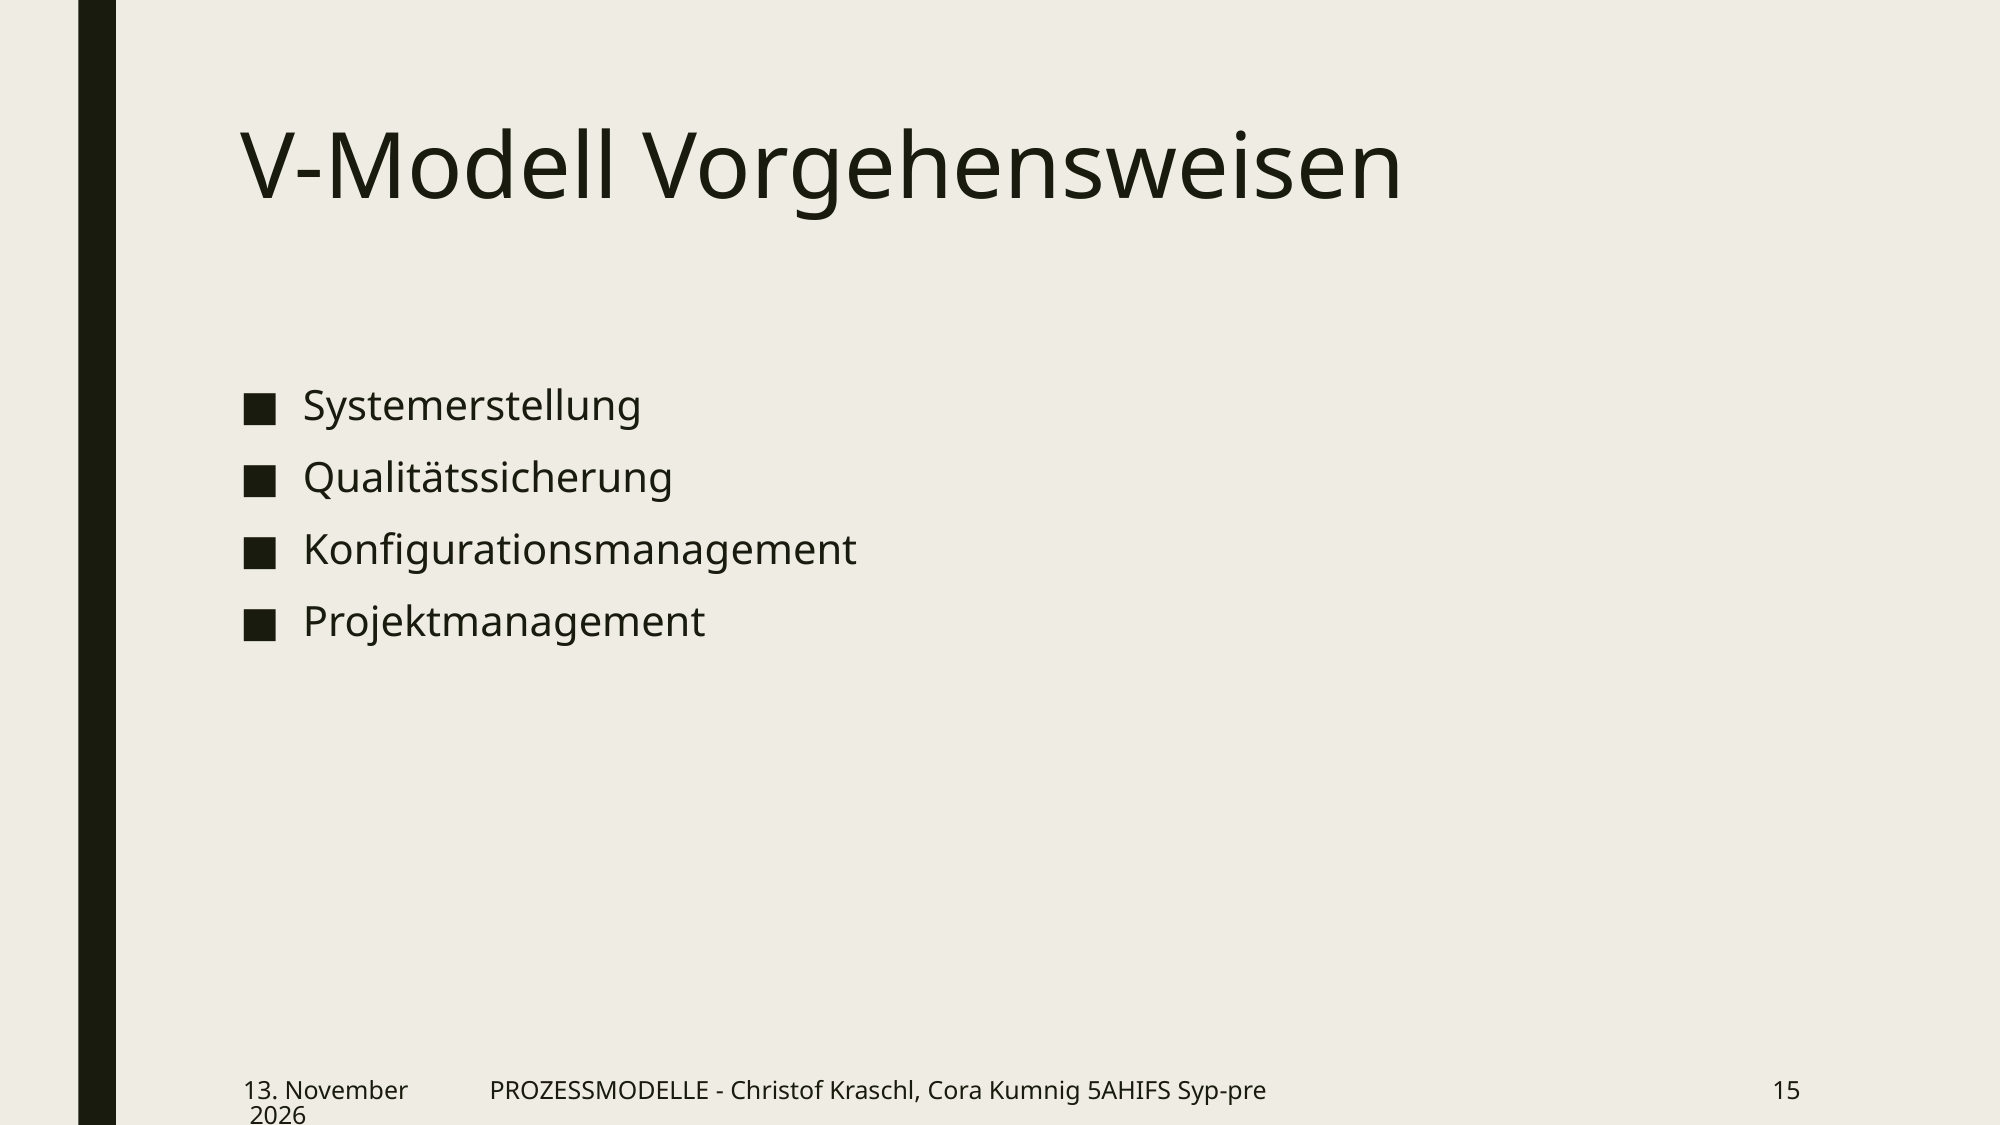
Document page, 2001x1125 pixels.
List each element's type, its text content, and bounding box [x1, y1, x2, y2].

footer PROZESSMODELLE - Christof Kraschl, Cora Kumnig 5AHIFS Syp-pre [474, 1058, 1505, 1125]
list Systemerstellung Qualitätssicherung Konfigurationsmanagement Projektmanagement [225, 375, 1800, 963]
slide_number 15 [1553, 1058, 1816, 1125]
title V-Modell Vorgehensweisen [225, 112, 1800, 357]
slide_number 12. März 2019 [228, 1058, 426, 1125]
